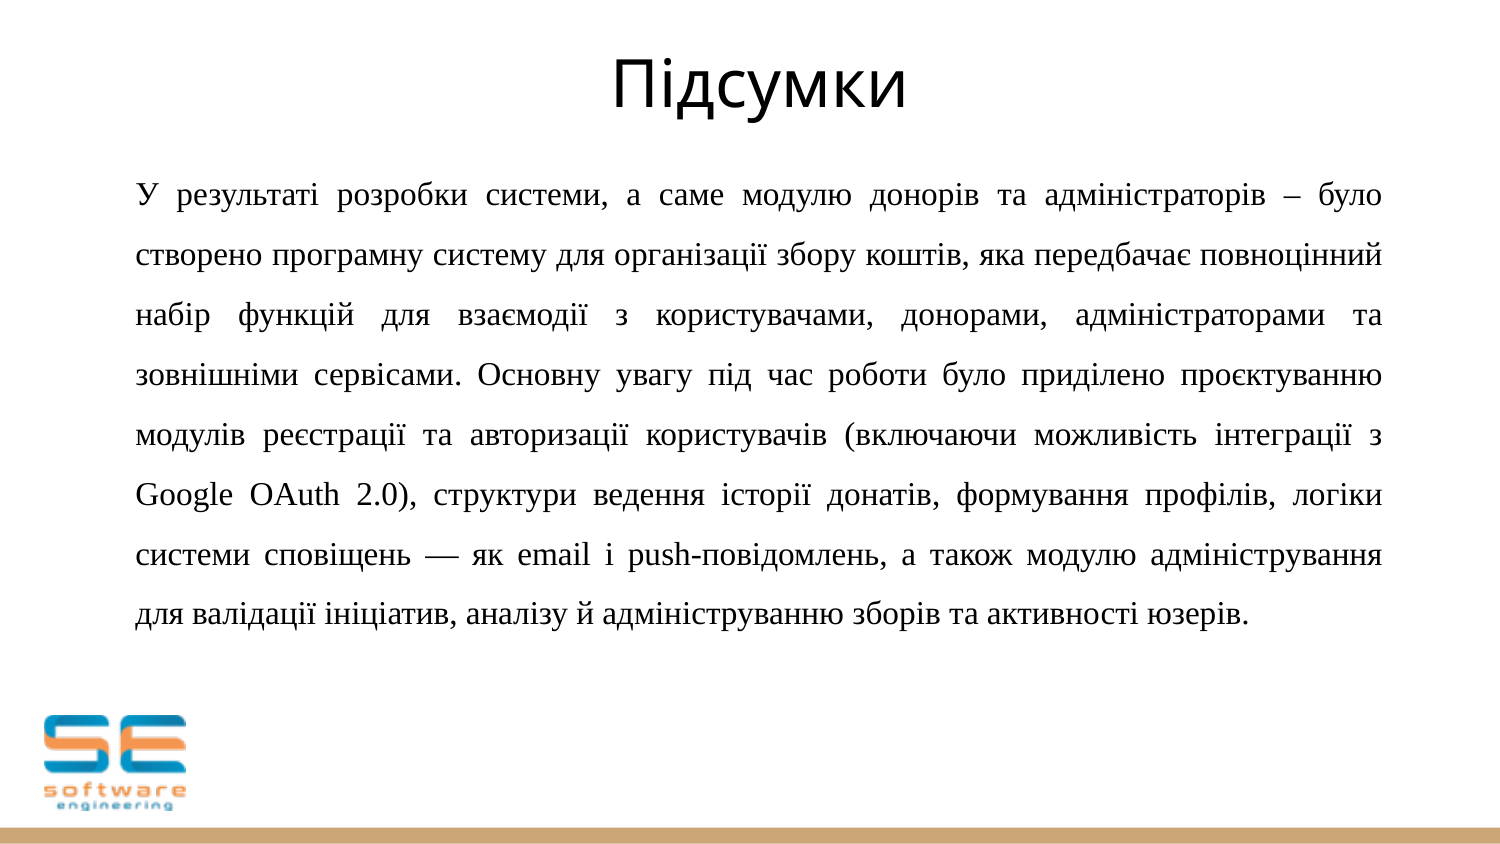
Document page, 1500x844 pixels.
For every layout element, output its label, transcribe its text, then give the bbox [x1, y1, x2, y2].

title Підсумки [61, 0, 1459, 137]
text_box У результаті розробки системи, а саме модулю донорів та адміністраторів – було створено програмну систему для організації збору коштів, яка передбачає повноцінний набір функцій для взаємодії з користувачами, донорами, адміністраторами та зовнішніми сервісами. Основну увагу під час роботи було приділено проєктуванню модулів реєстрації та авторизації користувачів (включаючи можливість інтеграції з Google OAuth 2.0), структури ведення історії донатів, формування профілів, логіки системи сповіщень — як email і push‑повідомлень, а також модулю адміністрування для валідації ініціатив, аналізу й адмініструванню зборів та активності юзерів. [120, 145, 1400, 639]
picture [43, 714, 186, 811]
